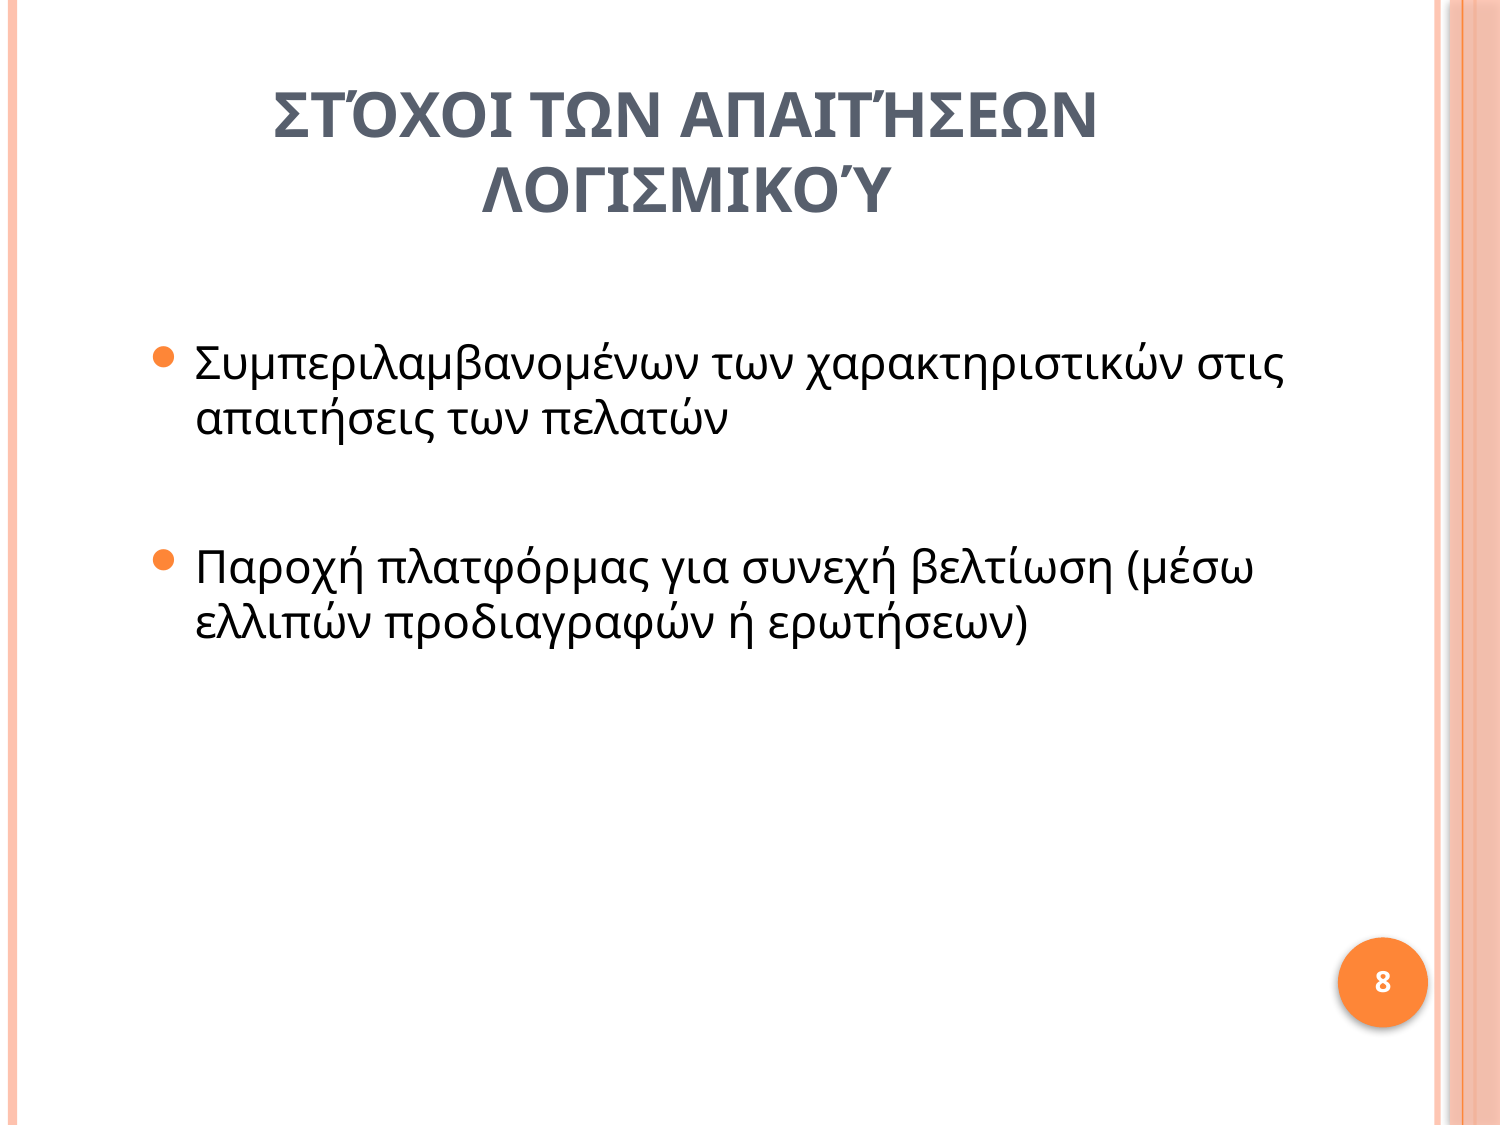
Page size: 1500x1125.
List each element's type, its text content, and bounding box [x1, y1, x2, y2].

title Στόχοι Των Απαιτήσεων Λογισμικού [75, 45, 1300, 233]
list Συμπεριλαμβανομένων των χαρακτηριστικών στις απαιτήσεις των πελατών Παροχή πλατφόρμας για συνεχή βελτίωση (μέσω ελλιπών προδιαγραφών ή ερωτήσεων) [75, 262, 1300, 1062]
slide_number 8 [1333, 940, 1434, 1027]
